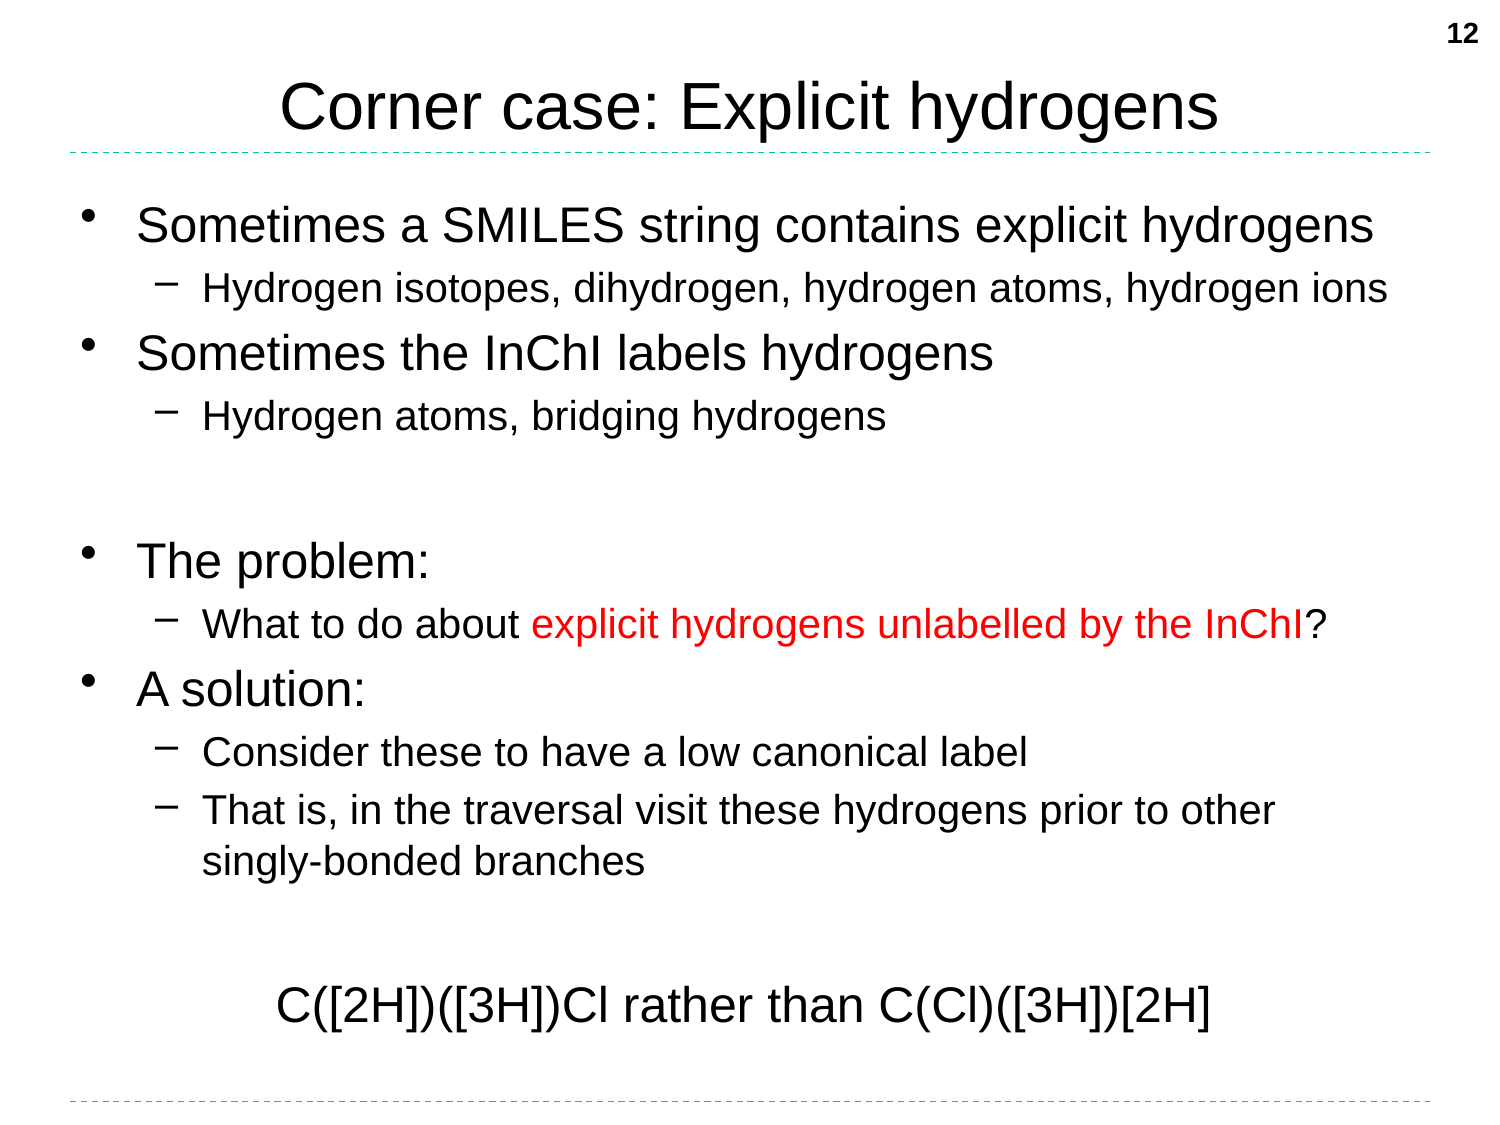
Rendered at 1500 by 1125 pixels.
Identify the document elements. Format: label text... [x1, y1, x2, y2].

title Corner case: Explicit hydrogens [64, 52, 1436, 153]
slide_number 12 [1411, 7, 1495, 83]
list Sometimes a SMILES string contains explicit hydrogens Hydrogen isotopes, dihydrogen, hydrogen atoms, hydrogen ions Sometimes the InChI labels hydrogens Hydrogen atoms, bridging hydrogens The problem: What to do about explicit hydrogens unlabelled by the InChI? A solution: Consider these to have a low canonical label That is, in the traversal visit these hydrogens prior to other singly-bonded branches C([2H])([3H])Cl rather than C(Cl)([3H])[2H] [64, 184, 1424, 1083]
